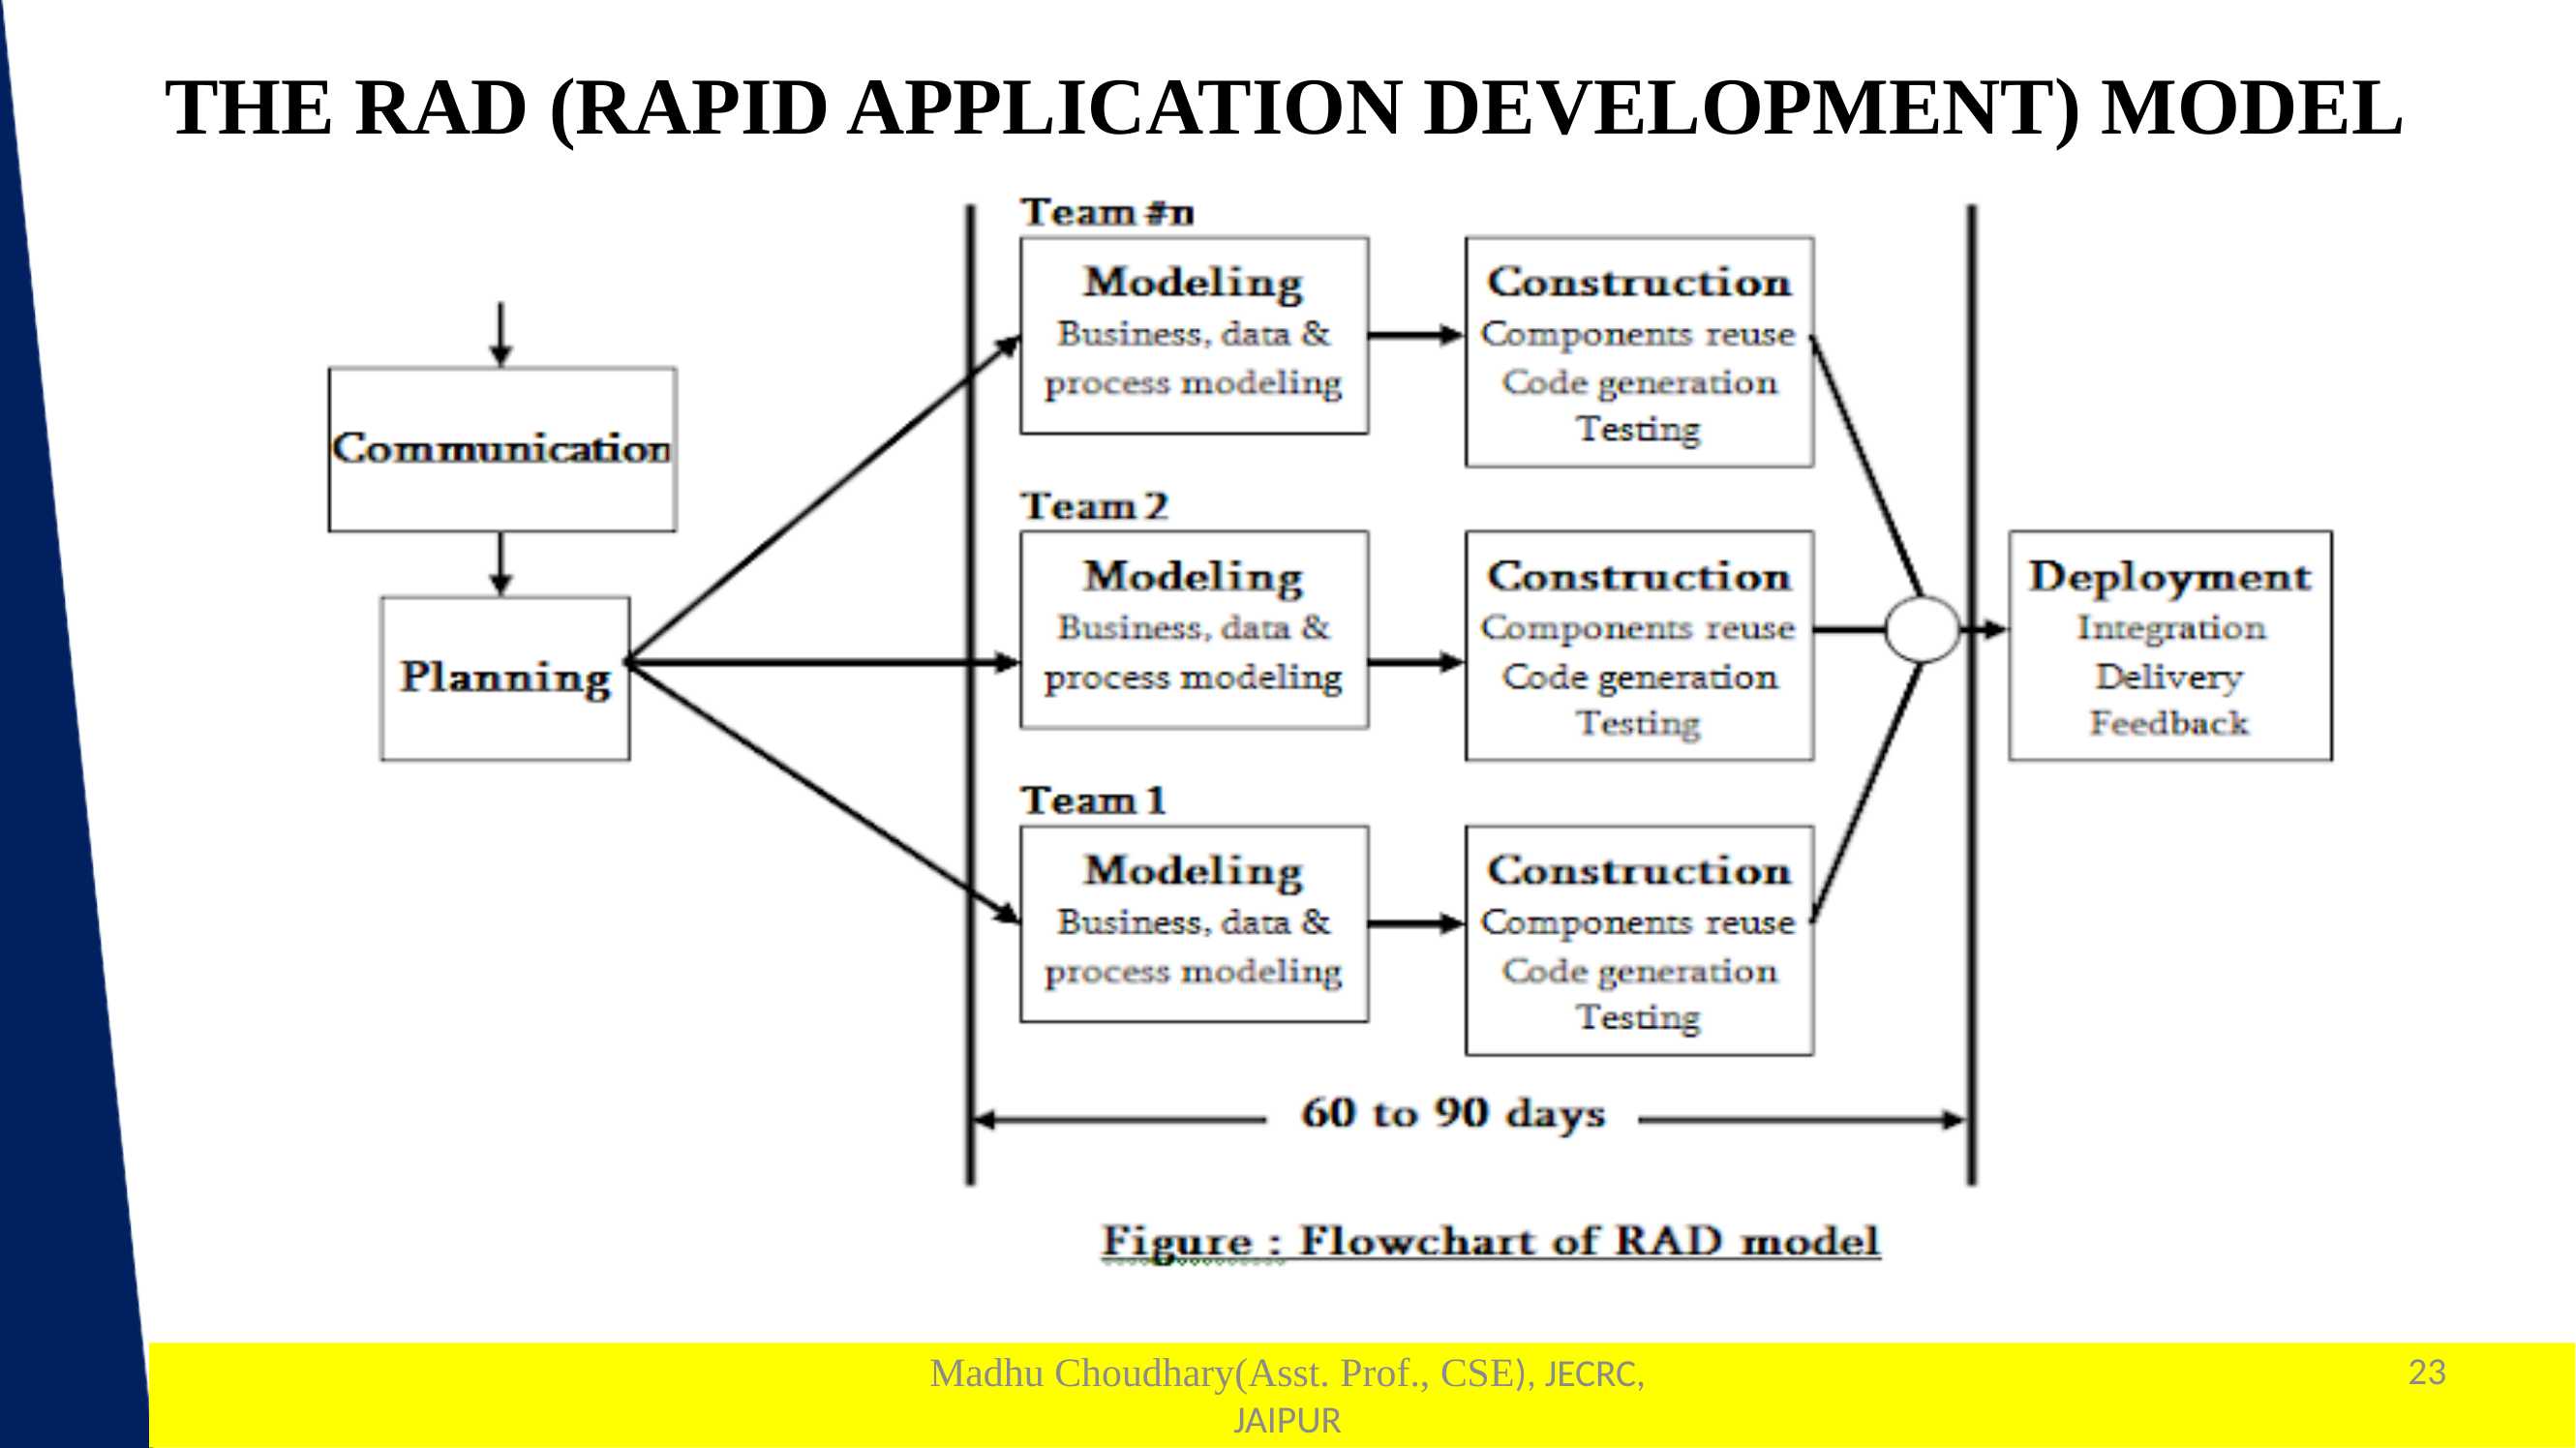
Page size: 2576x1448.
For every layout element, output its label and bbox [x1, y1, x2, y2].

text_box [0, 0, 2576, 1448]
picture [318, 191, 2341, 1282]
